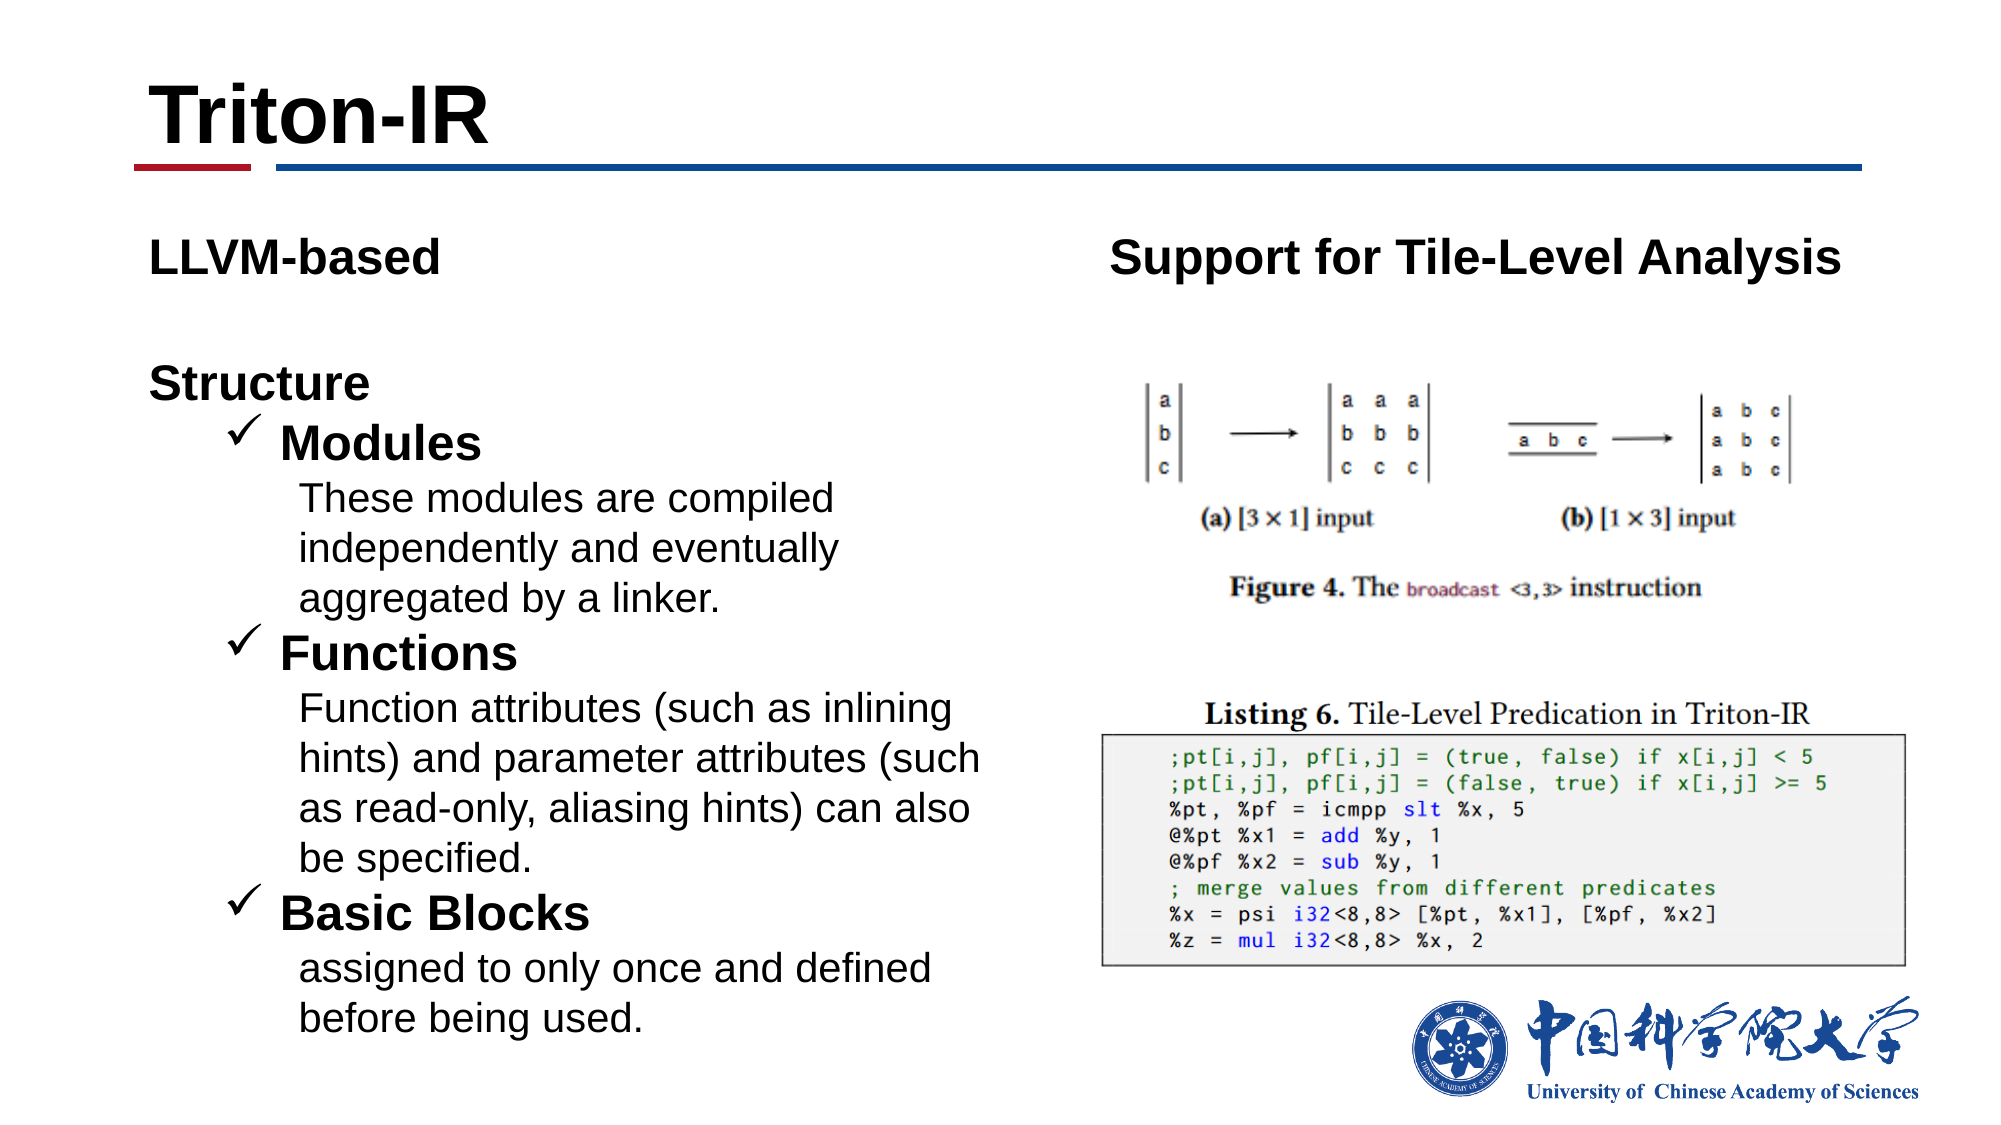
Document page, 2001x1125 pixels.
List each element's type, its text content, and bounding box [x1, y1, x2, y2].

text_box Structure Modules These modules are compiled independently and eventually aggregated by a linker. Functions Function attributes (such as inlining hints) and parameter attributes (such as read-only, aliasing hints) can also be specified. Basic Blocks assigned to only once and defined before being used. [133, 343, 1000, 1049]
picture [1412, 996, 1919, 1103]
text_box Support for Tile-Level Analysis [1094, 217, 2000, 293]
picture [1092, 693, 1917, 983]
title Triton-IR [133, 0, 1863, 168]
picture [1132, 372, 1805, 610]
text_box LLVM-based [133, 217, 477, 293]
